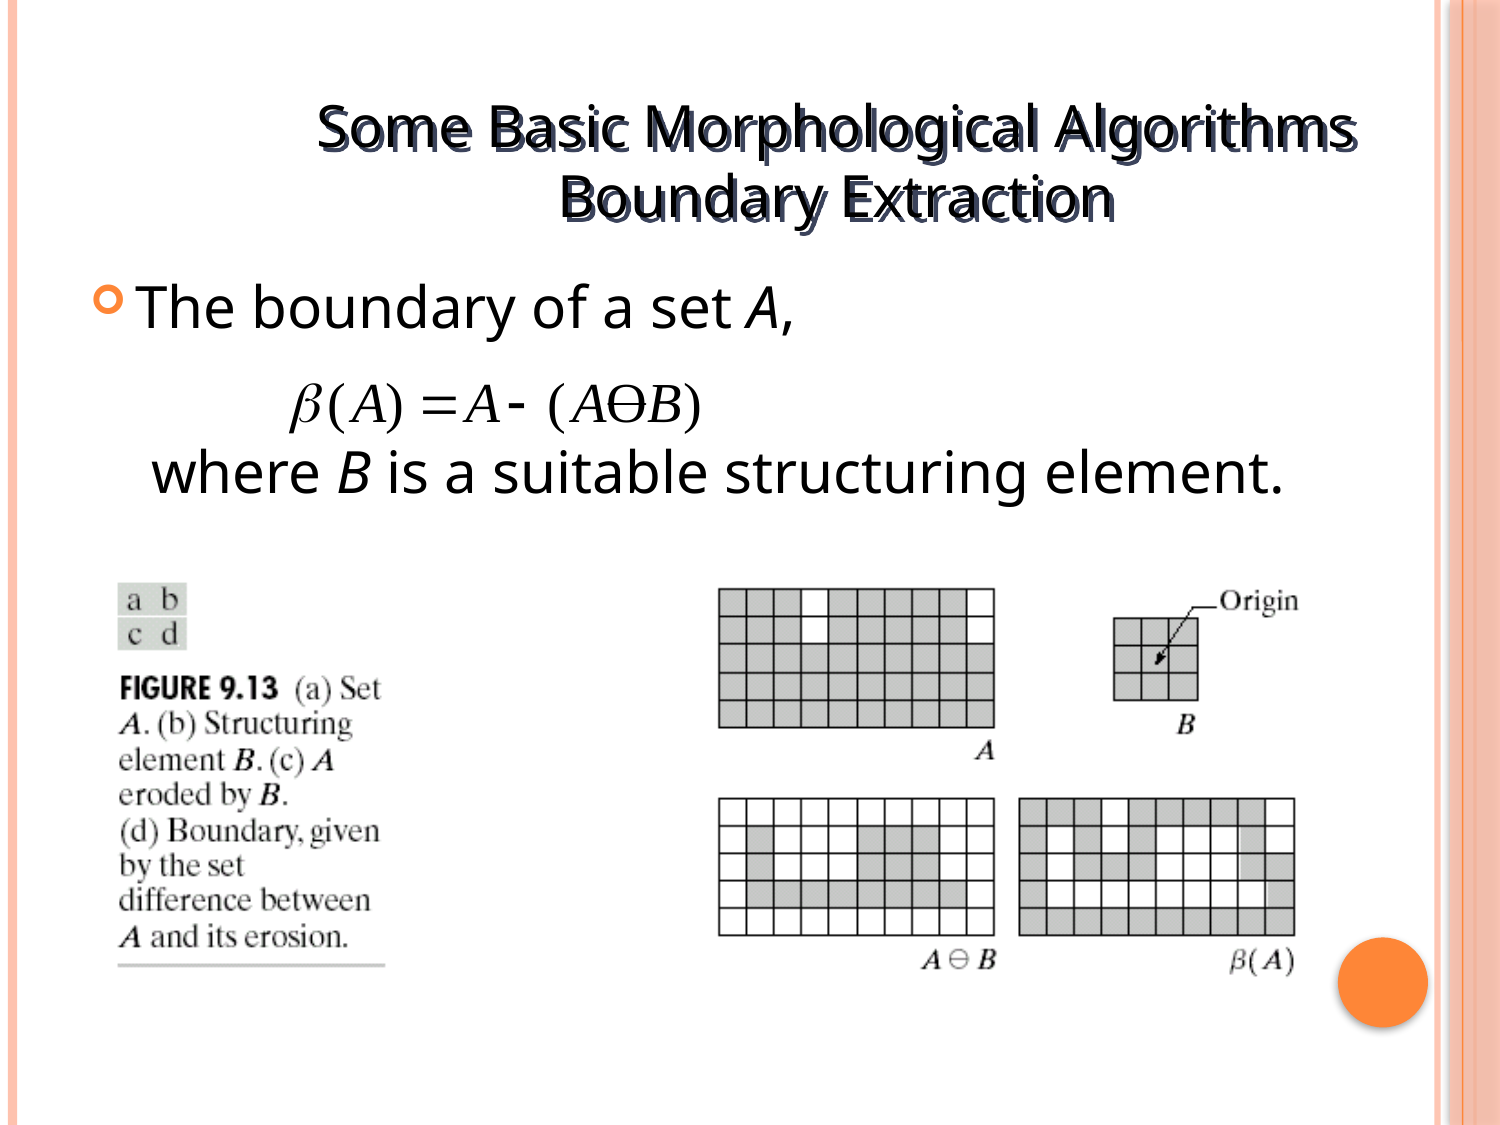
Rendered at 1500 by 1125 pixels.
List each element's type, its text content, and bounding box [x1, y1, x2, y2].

text_box Some Basic Morphological Algorithms Boundary Extraction [301, 81, 1371, 237]
list The boundary of a set A, where B is a suitable structuring element. [75, 262, 1404, 1005]
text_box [278, 369, 712, 446]
picture [108, 574, 1322, 985]
